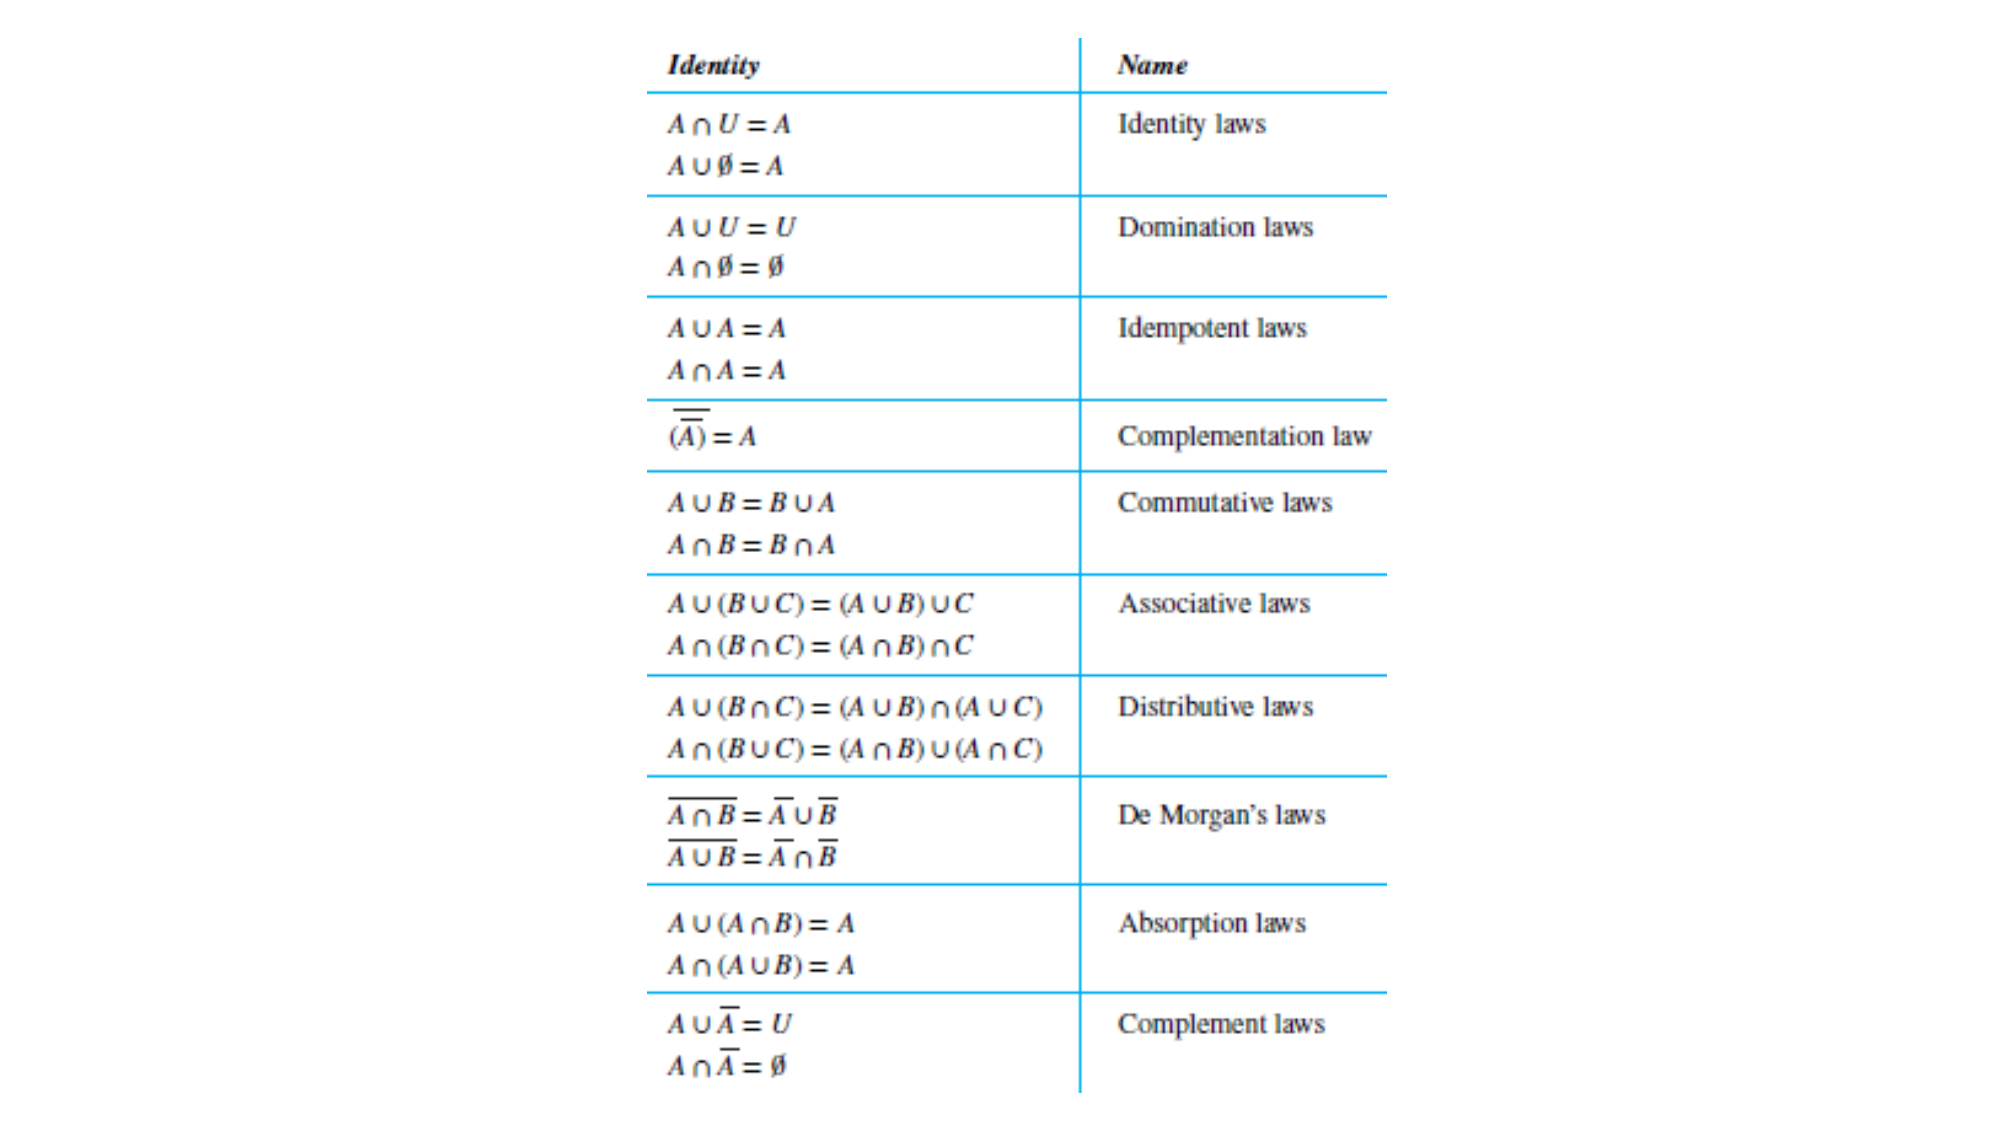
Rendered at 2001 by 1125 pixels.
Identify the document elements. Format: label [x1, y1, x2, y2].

list [647, 38, 1387, 1093]
